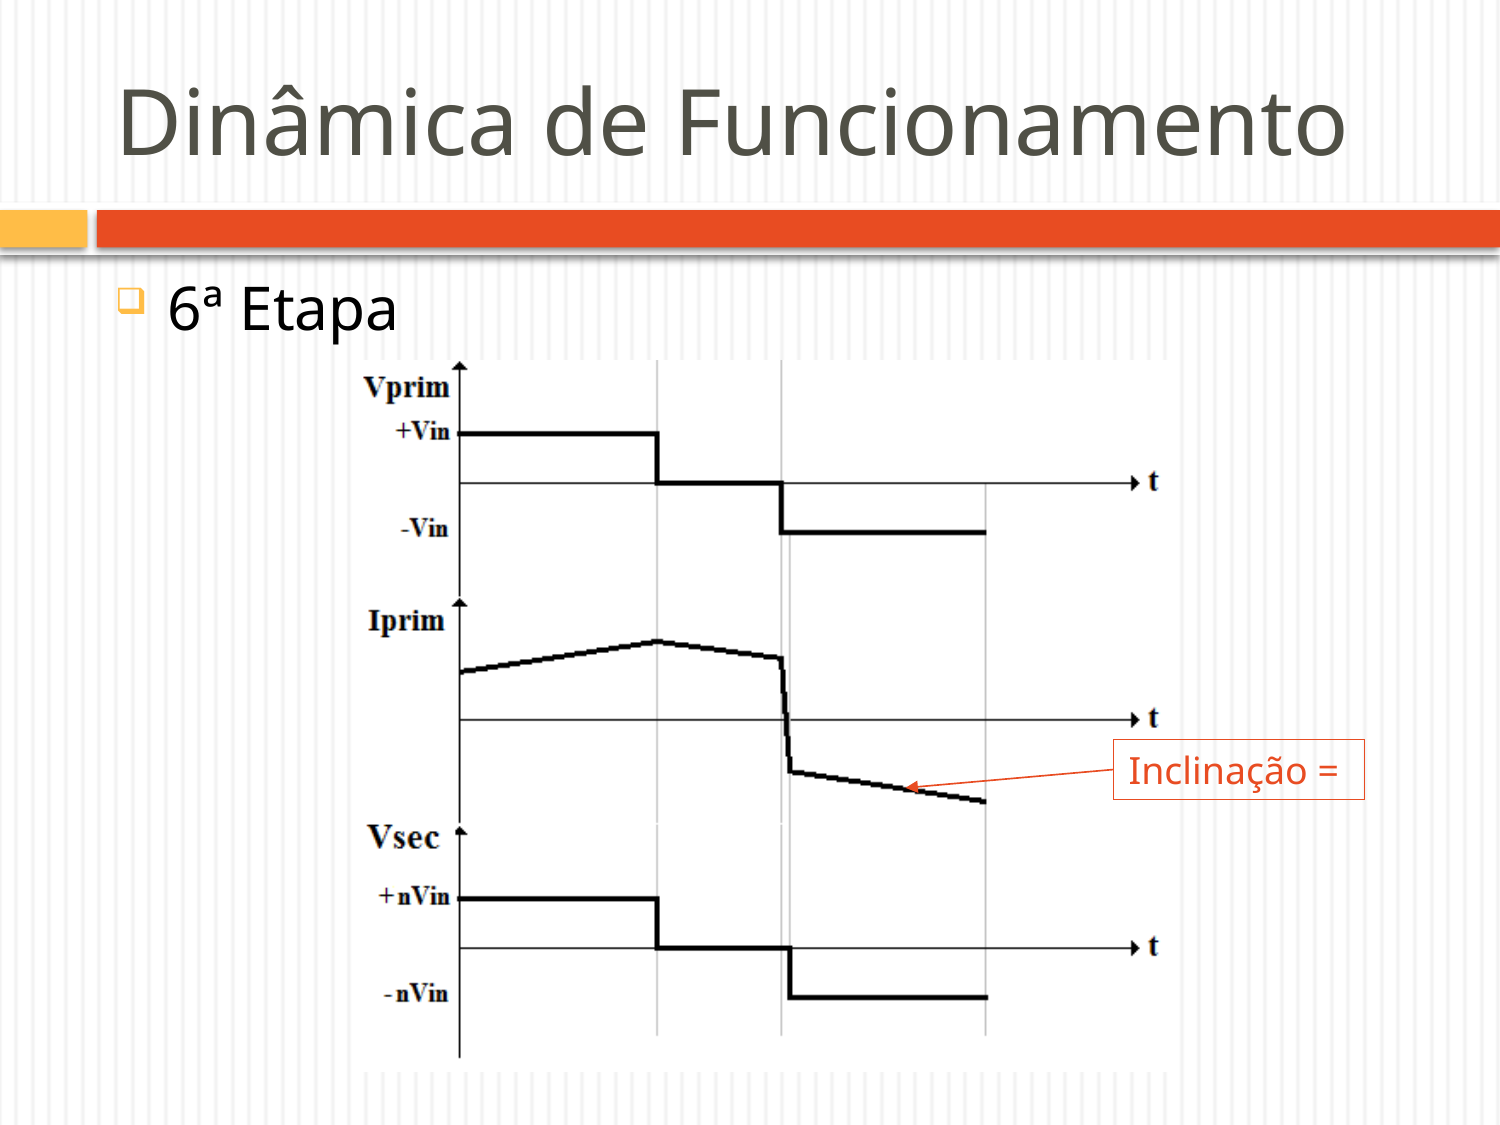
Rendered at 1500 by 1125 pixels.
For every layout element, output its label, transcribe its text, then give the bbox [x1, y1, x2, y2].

title Dinâmica de Funcionamento [100, 37, 1438, 200]
picture [356, 360, 1174, 1072]
list 6ª Etapa [100, 262, 1438, 1000]
